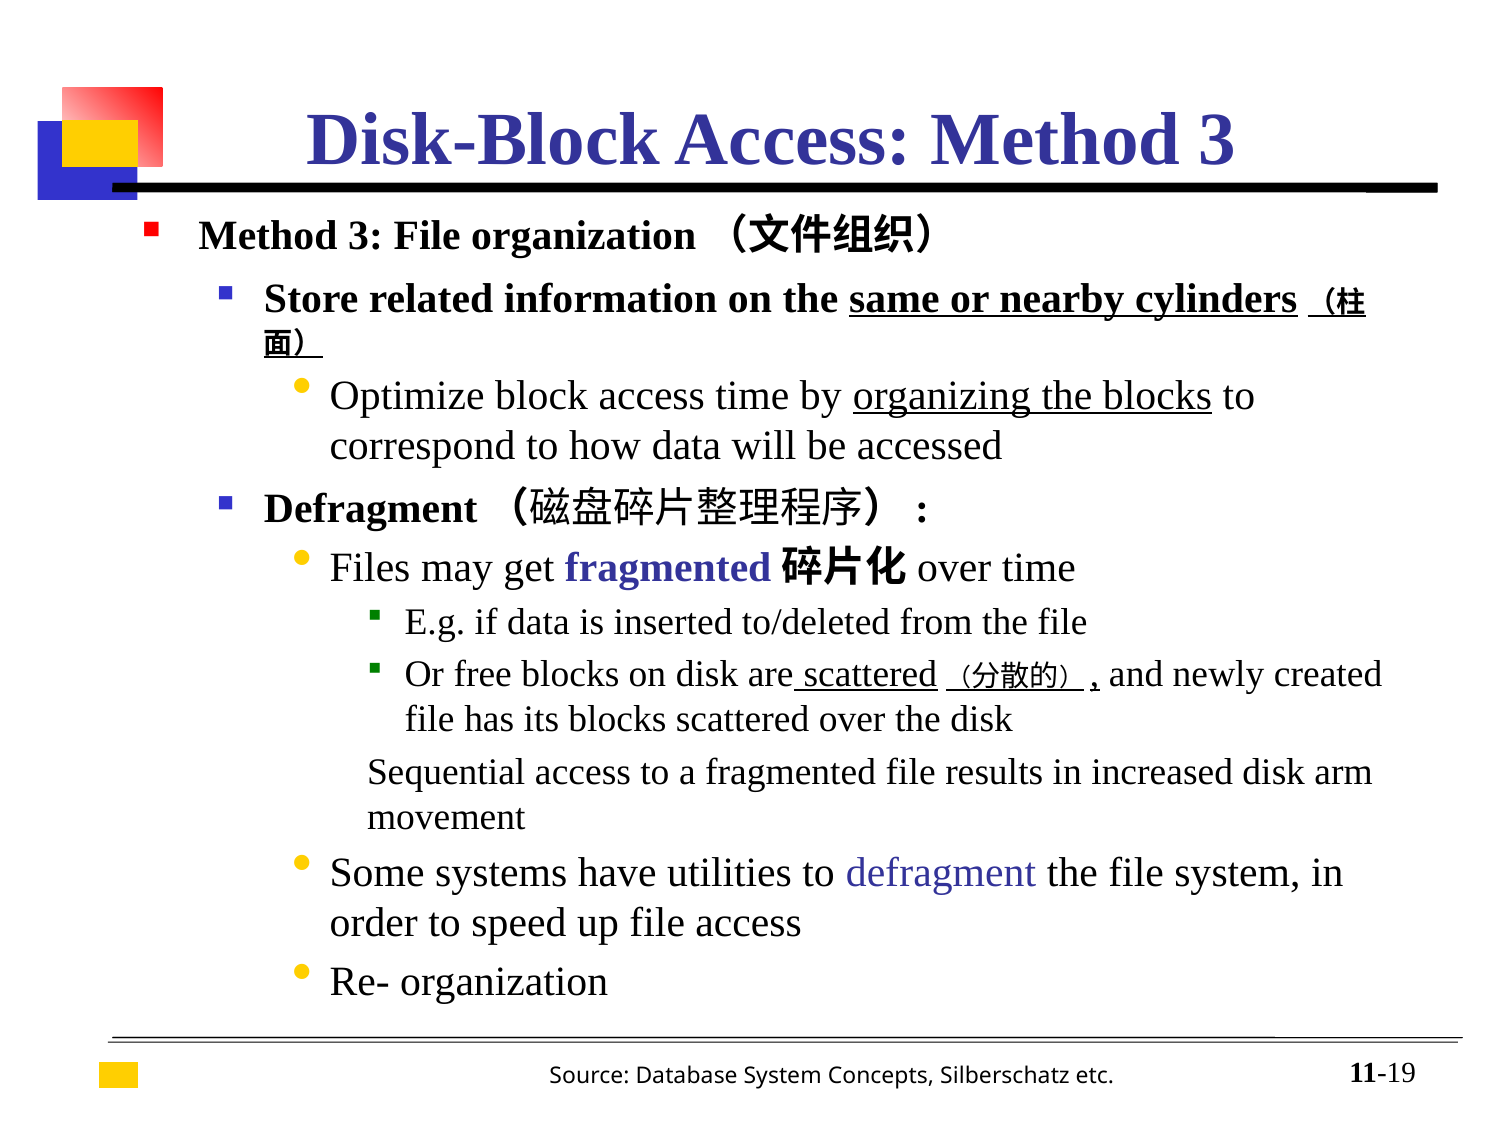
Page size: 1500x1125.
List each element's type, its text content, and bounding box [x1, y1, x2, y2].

list Method 3: File organization（文件组织） Store related information on the same or nearby cylinders（柱面） Optimize block access time by organizing the blocks to correspond to how data will be accessed Defragment（磁盘碎片整理程序）: Files may get fragmented碎片化over time E.g. if data is inserted to/deleted from the file Or free blocks on disk are scattered（分散的）, and newly created file has its blocks scattered over the disk Sequential access to a fragmented file results in increased disk arm movement Some systems have utilities to defragment the file system, in order to speed up file access Re- organization [127, 200, 1406, 1018]
slide_number 11-19 [1305, 1045, 1432, 1096]
title Disk-Block Access: Method 3 [174, 75, 1369, 188]
